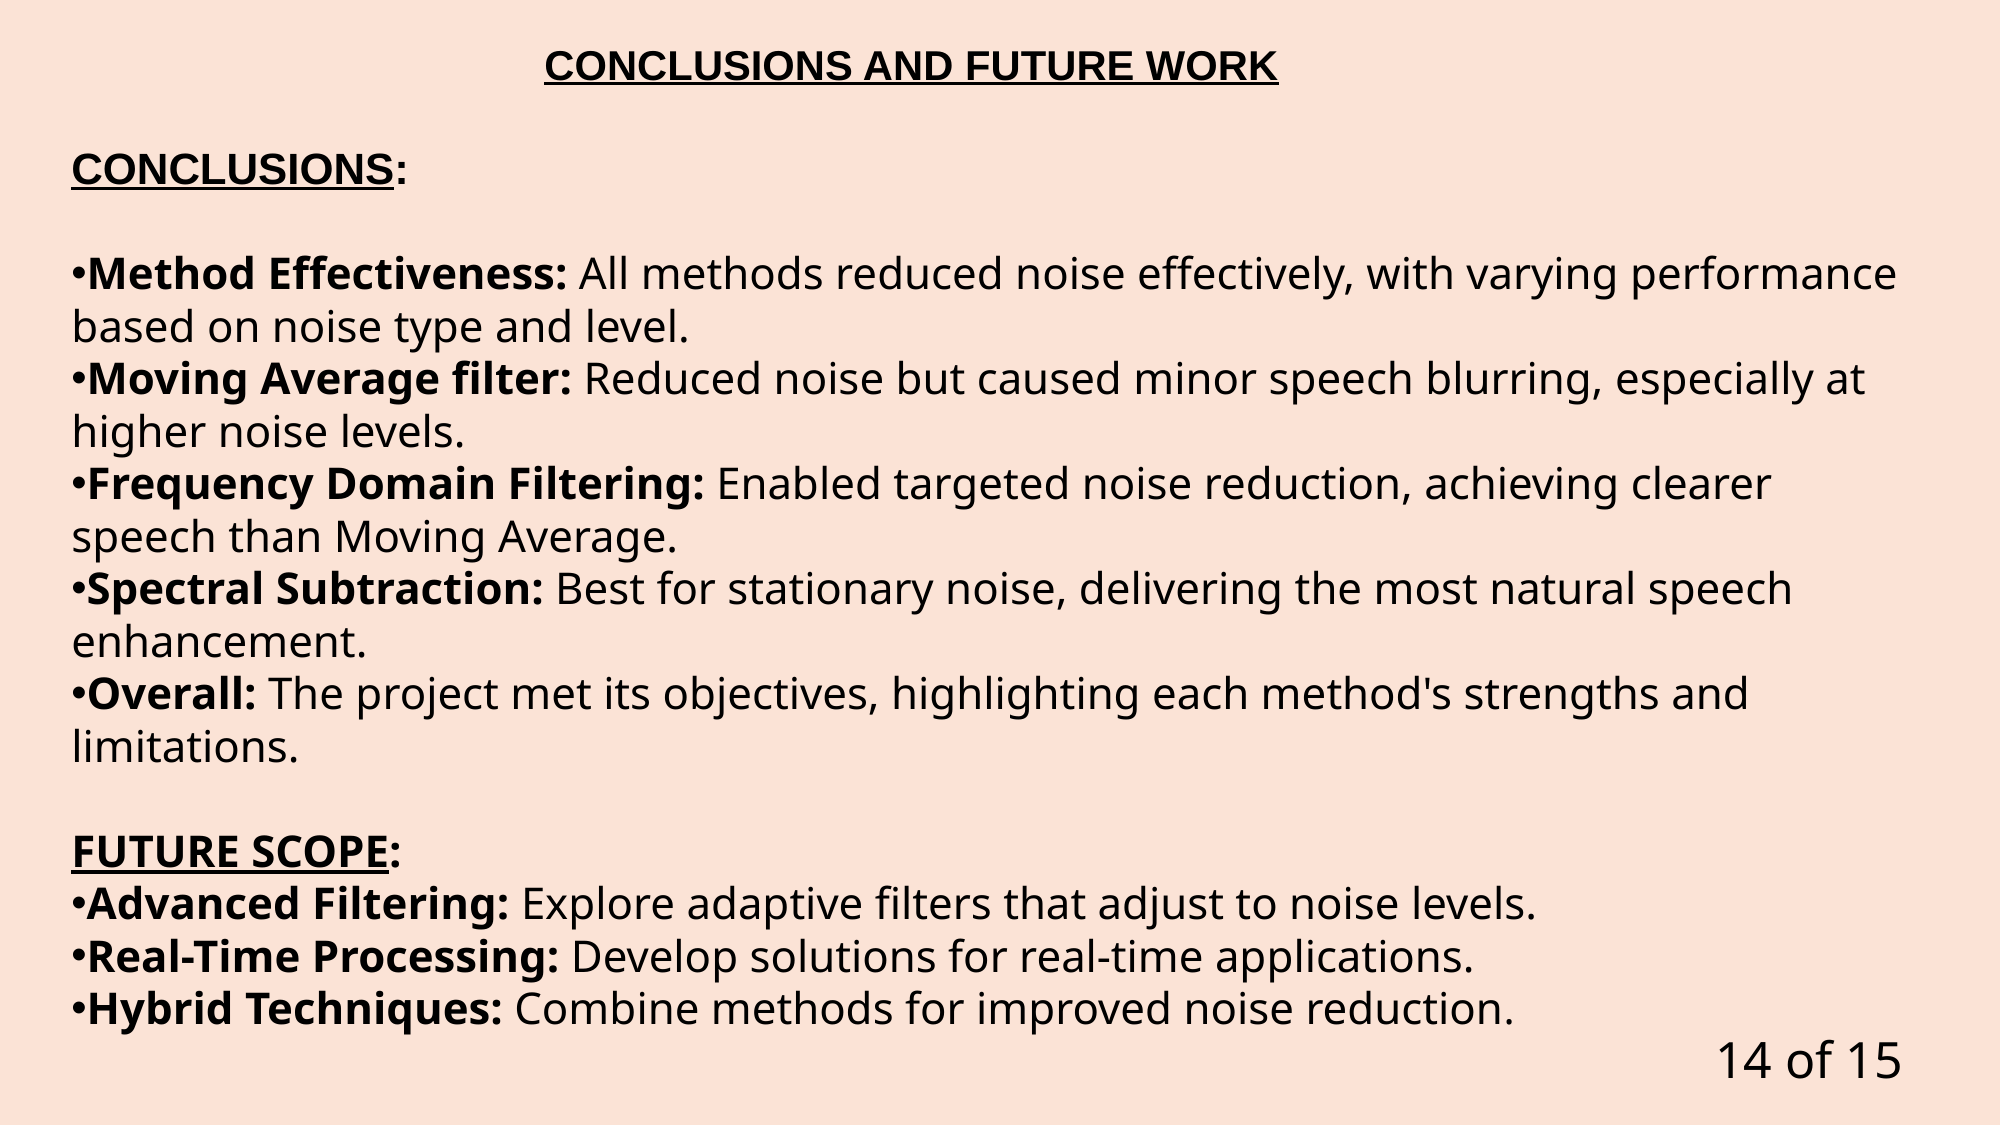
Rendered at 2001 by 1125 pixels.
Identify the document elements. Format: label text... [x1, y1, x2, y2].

text_box CONCLUSIONS AND FUTURE WORK CONCLUSIONS: Method Effectiveness: All methods reduced noise effectively, with varying performance based on noise type and level. Moving Average filter: Reduced noise but caused minor speech blurring, especially at higher noise levels. Frequency Domain Filtering: Enabled targeted noise reduction, achieving clearer speech than Moving Average. Spectral Subtraction: Best for stationary noise, delivering the most natural speech enhancement. Overall: The project met its objectives, highlighting each method's strengths and limitations. FUTURE SCOPE: Advanced Filtering: Explore adaptive filters that adjust to noise levels. Real-Time Processing: Develop solutions for real-time applications. Hybrid Techniques: Combine methods for improved noise reduction. [56, 30, 1942, 1125]
text_box 14 of 15​ [1700, 1021, 2000, 1097]
